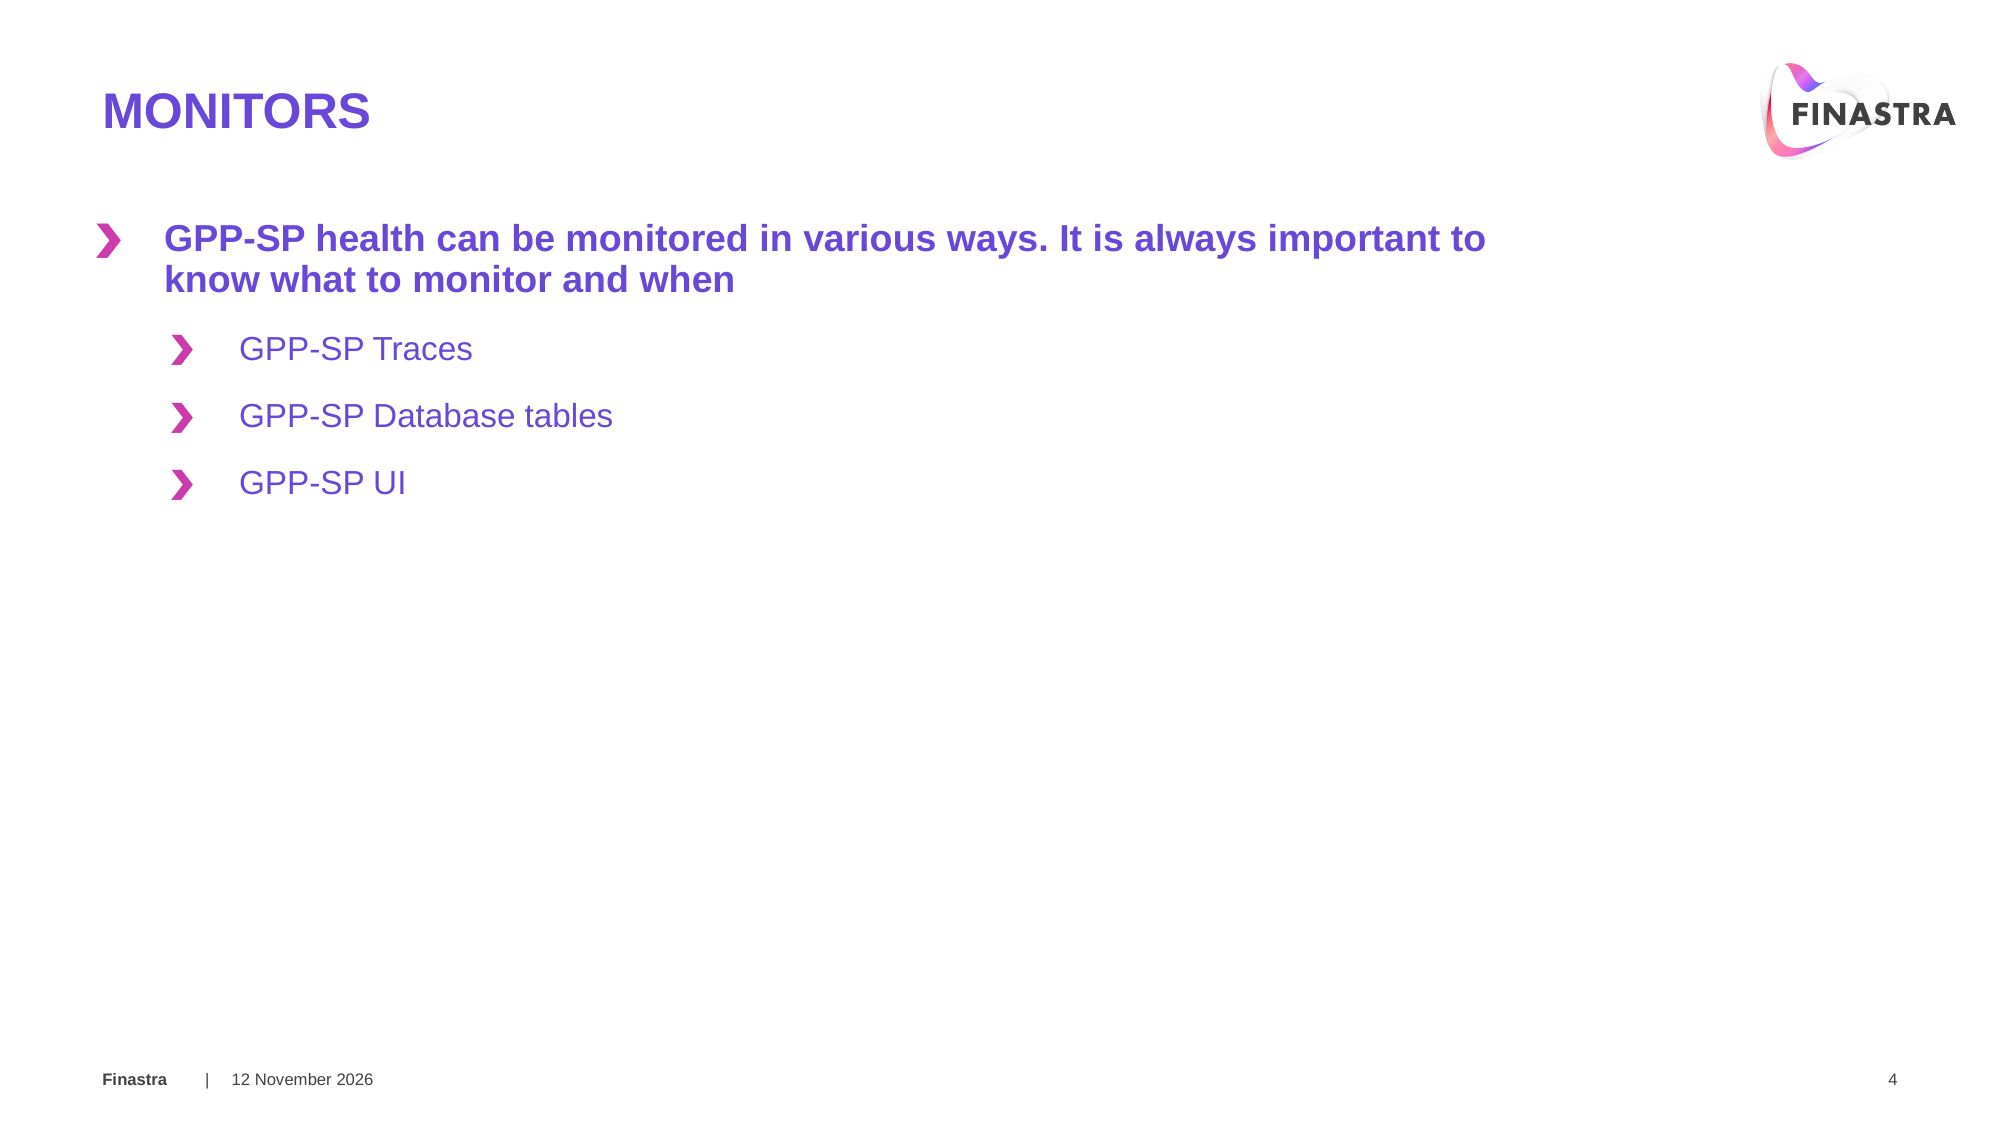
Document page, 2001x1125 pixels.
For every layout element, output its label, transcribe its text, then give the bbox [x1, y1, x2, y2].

picture [1760, 63, 1956, 160]
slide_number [231, 1048, 462, 1109]
picture [171, 397, 193, 433]
picture [96, 217, 121, 258]
picture [171, 329, 193, 365]
title Monitors [102, 28, 1693, 139]
slide_number 4 [1816, 1048, 1898, 1109]
text_box GPP-SP health can be monitored in various ways. It is always important to know what to monitor and when GPP-SP Traces GPP-SP Database tables GPP-SP UI [81, 212, 1578, 510]
picture [171, 464, 193, 500]
